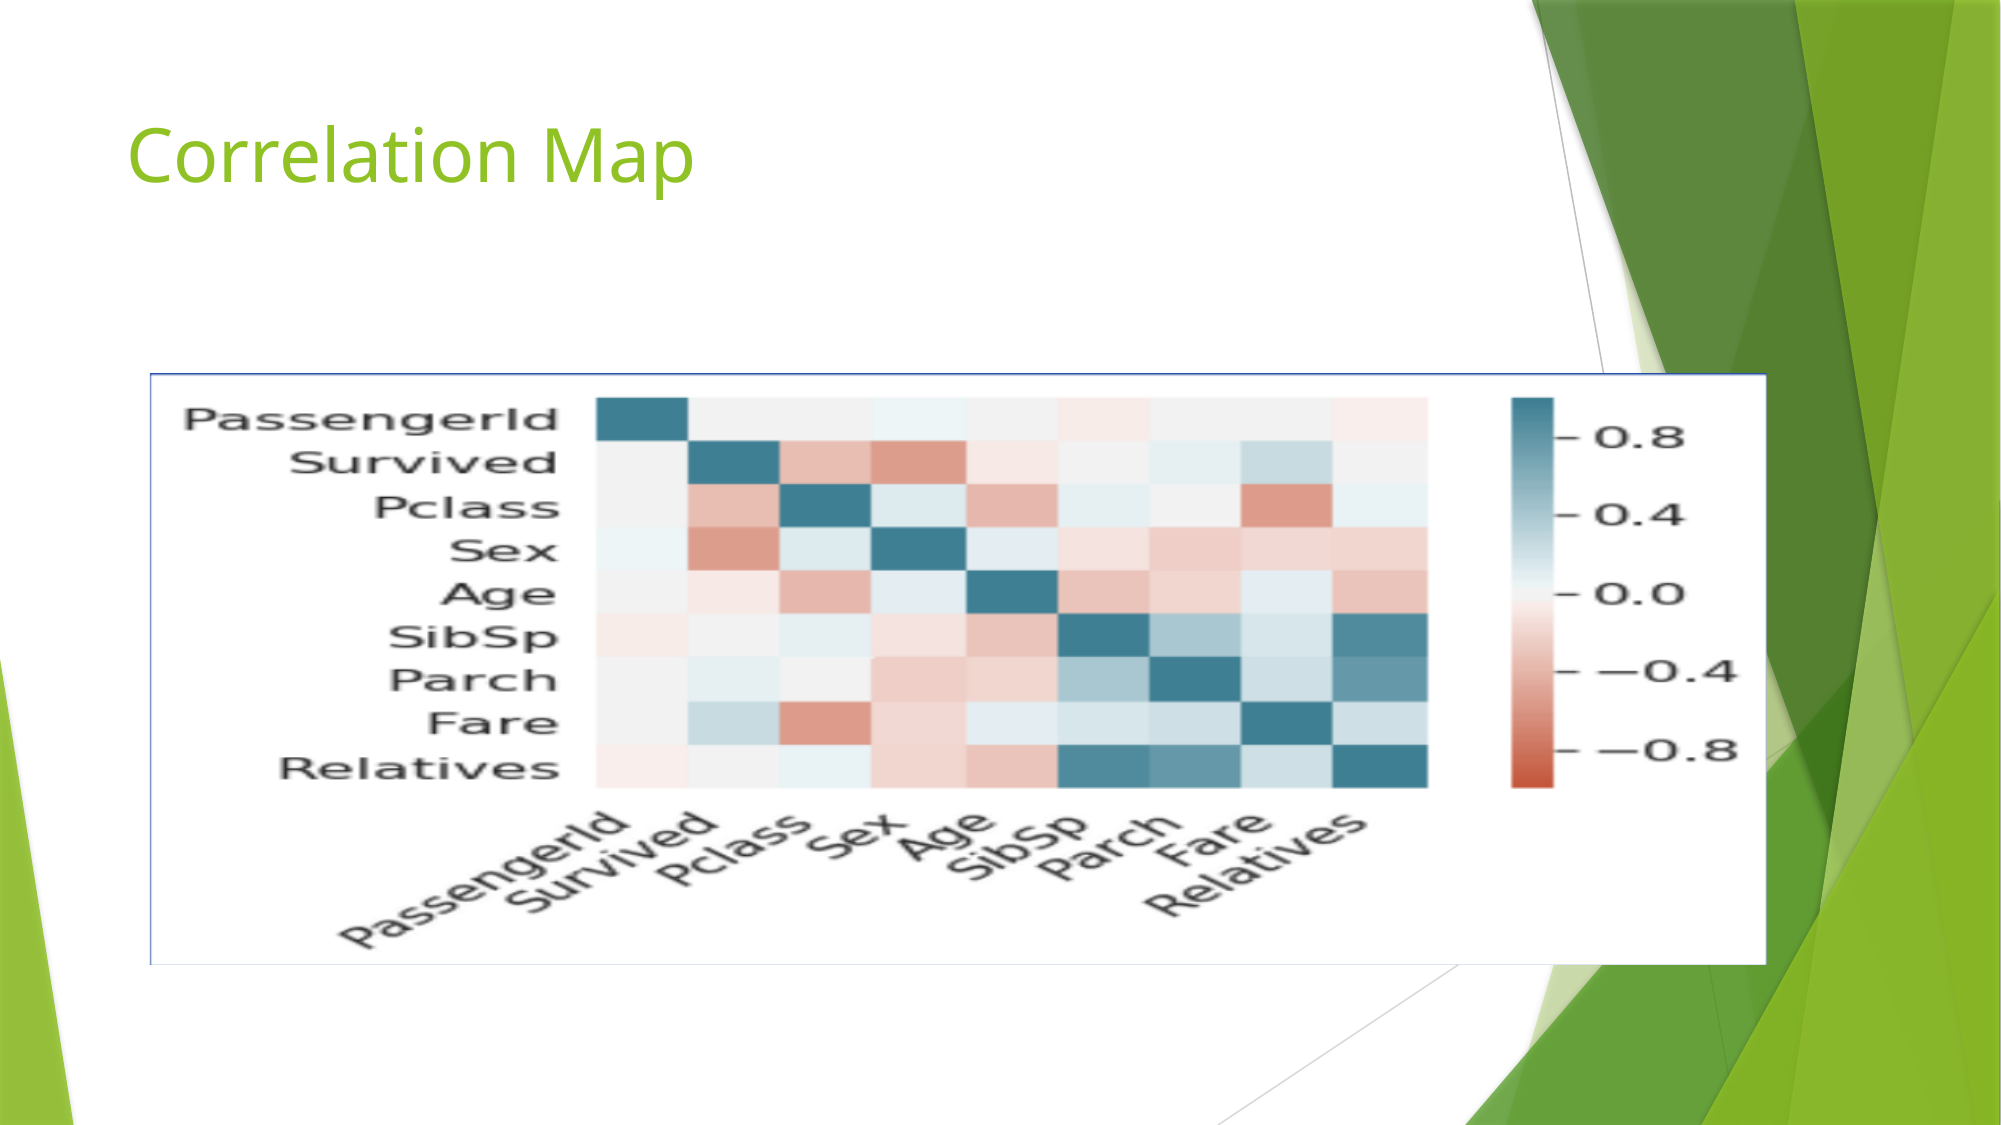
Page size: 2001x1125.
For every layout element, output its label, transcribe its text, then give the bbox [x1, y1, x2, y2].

title Correlation Map [111, 99, 1522, 317]
picture [149, 372, 1767, 966]
